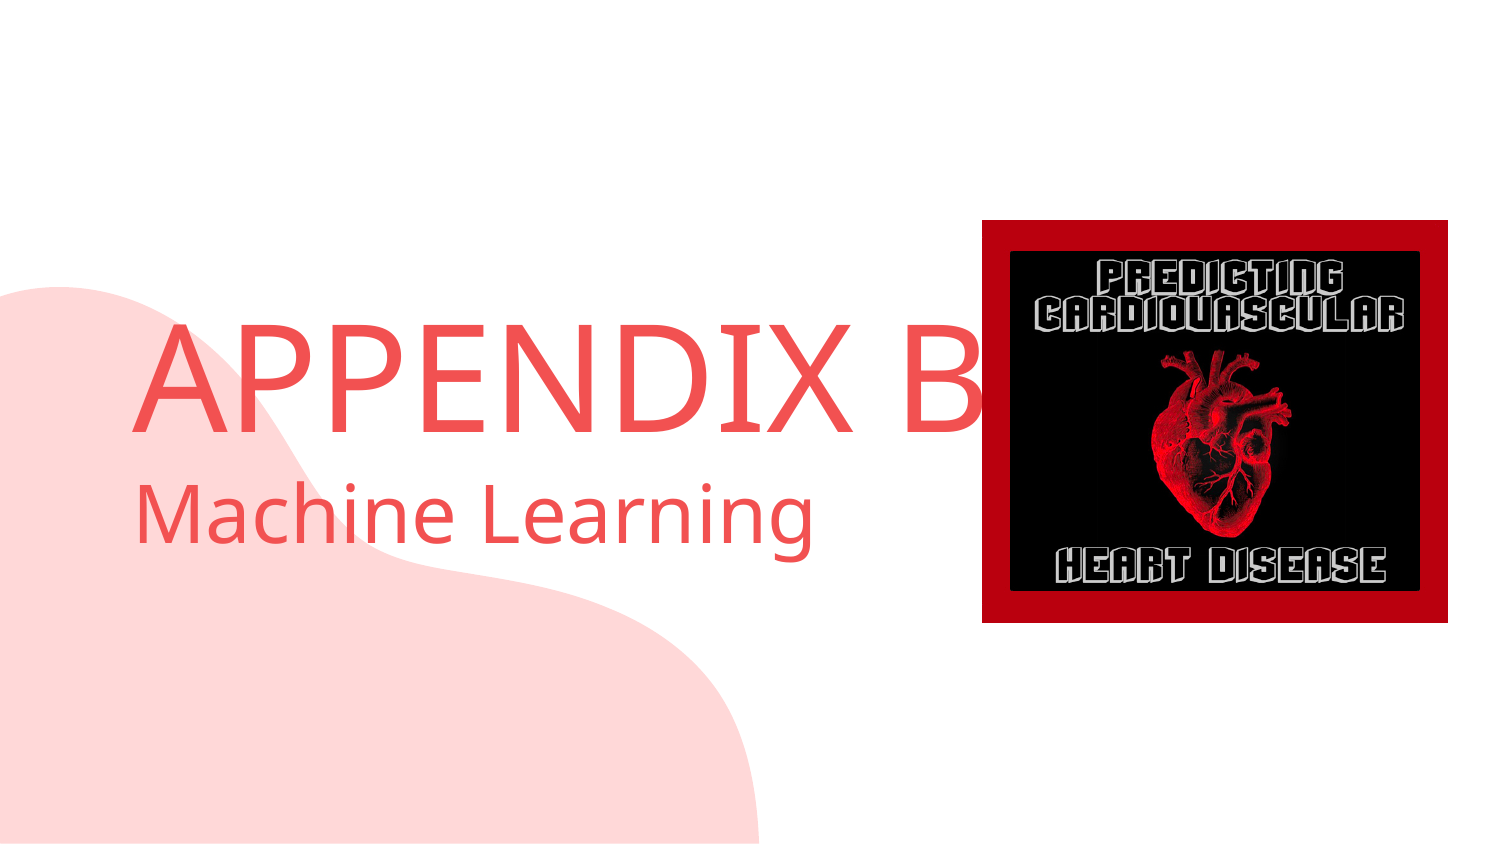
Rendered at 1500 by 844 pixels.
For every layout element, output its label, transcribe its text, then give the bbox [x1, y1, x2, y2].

title APPENDIX B: Machine Learning [116, 88, 1473, 755]
picture [982, 220, 1448, 623]
